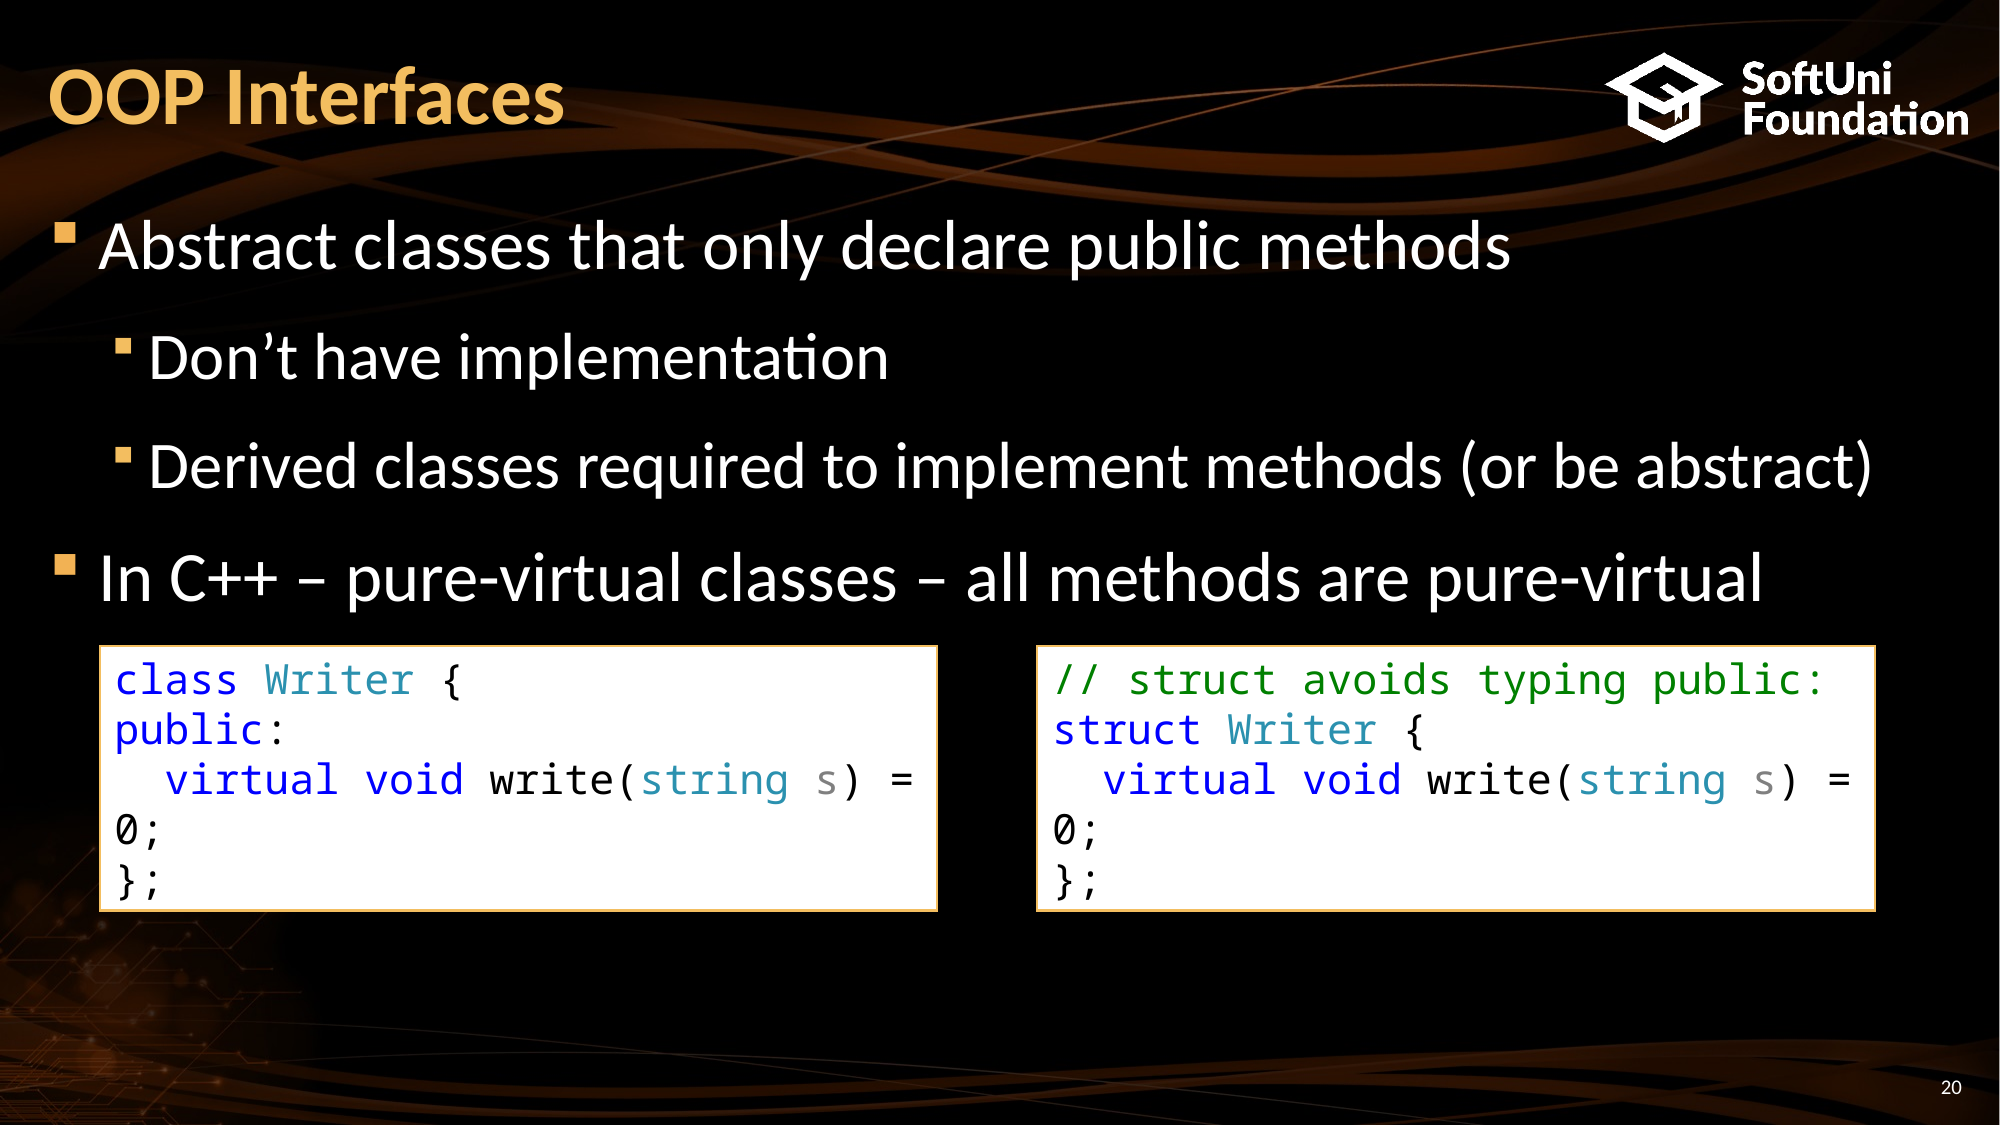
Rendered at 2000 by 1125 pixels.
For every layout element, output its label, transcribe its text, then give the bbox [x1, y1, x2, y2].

title OOP Interfaces [30, 6, 1602, 189]
picture [0, 0, 2000, 1125]
list Abstract classes that only declare public methods Don’t have implementation Derived classes required to implement methods (or be abstract) In C++ – pure-virtual classes – all methods are pure-virtual [31, 188, 1968, 1103]
text_box // struct avoids typing public: struct Writer { virtual void write(string s) = 0; }; [1036, 645, 1876, 912]
text_box class Writer { public: virtual void write(string s) = 0; }; [99, 645, 938, 912]
